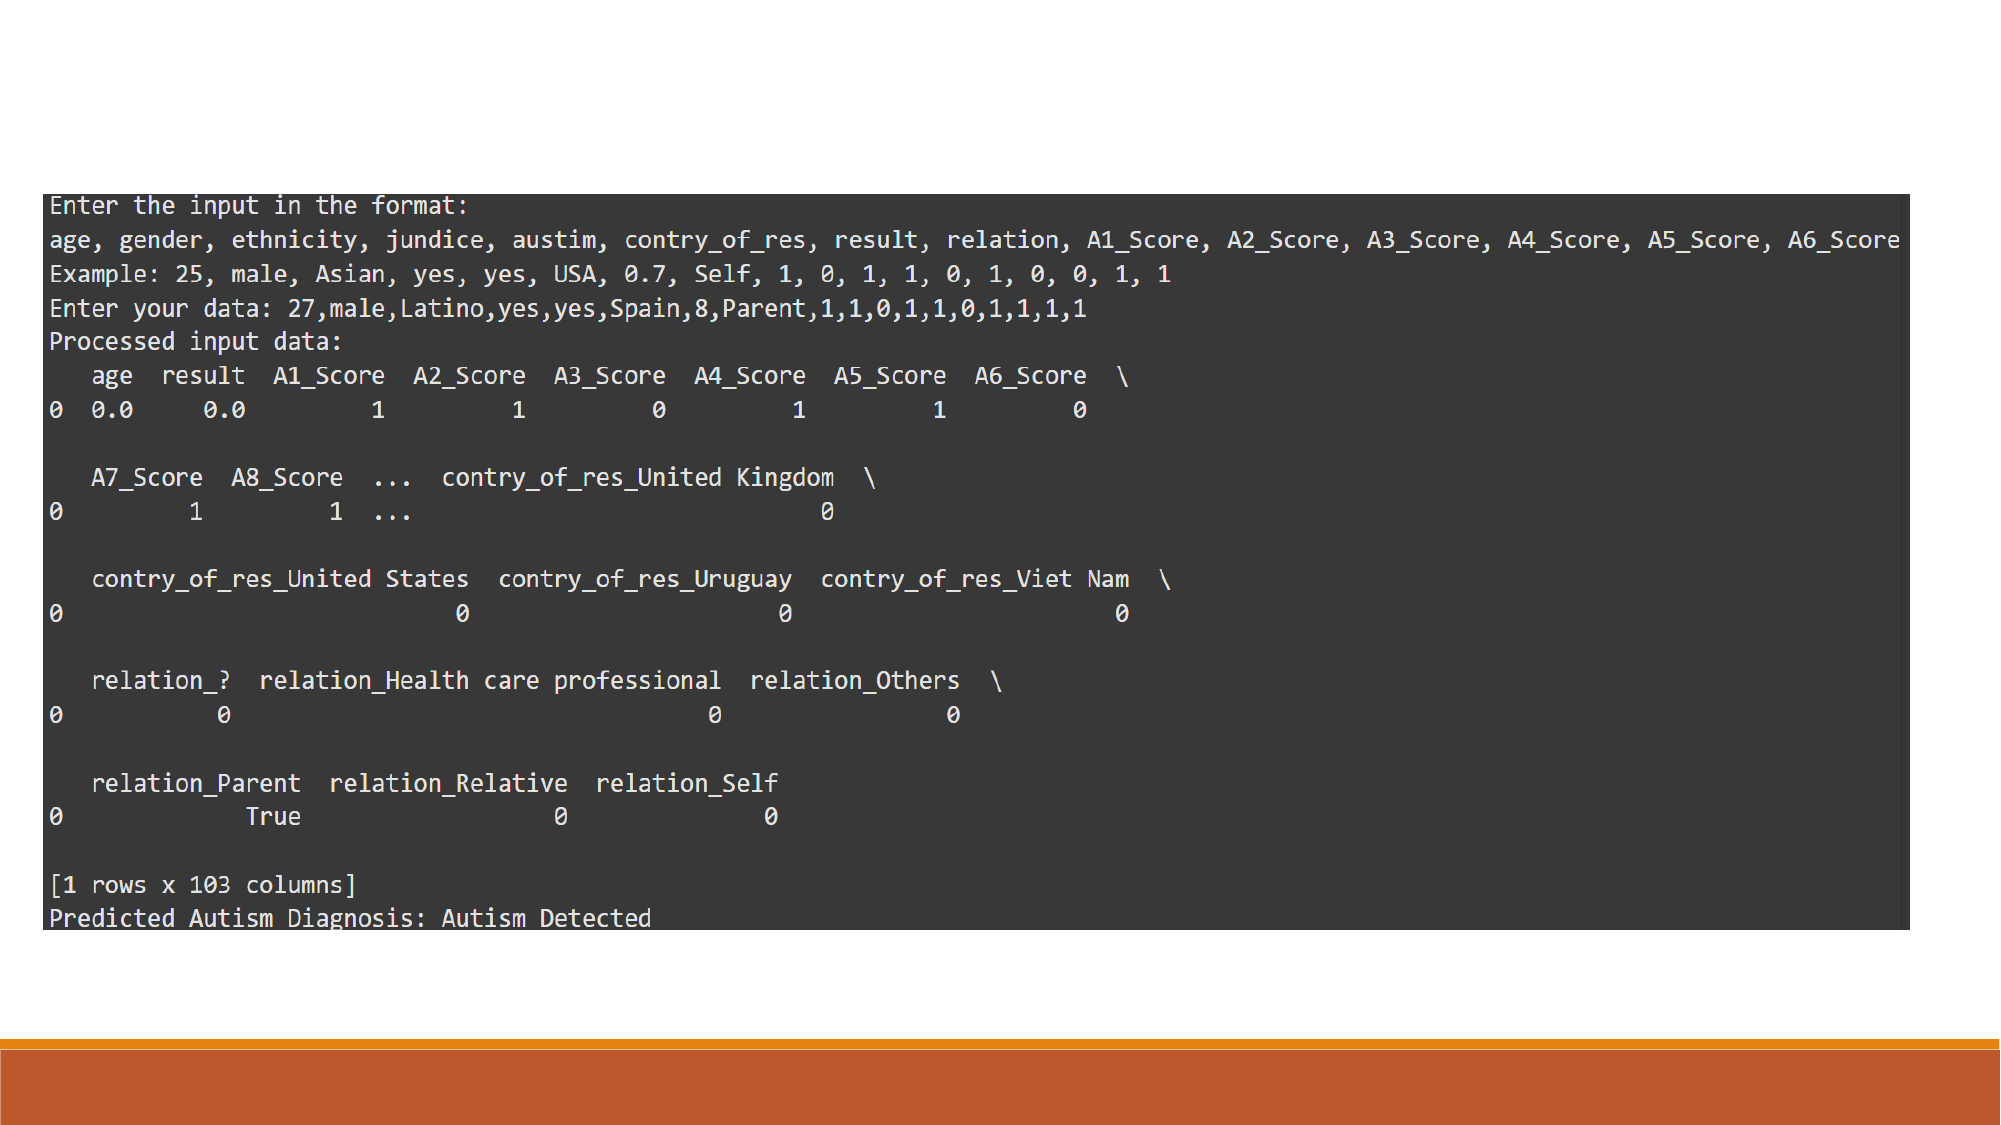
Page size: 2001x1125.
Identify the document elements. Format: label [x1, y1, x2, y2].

picture [42, 194, 1910, 931]
